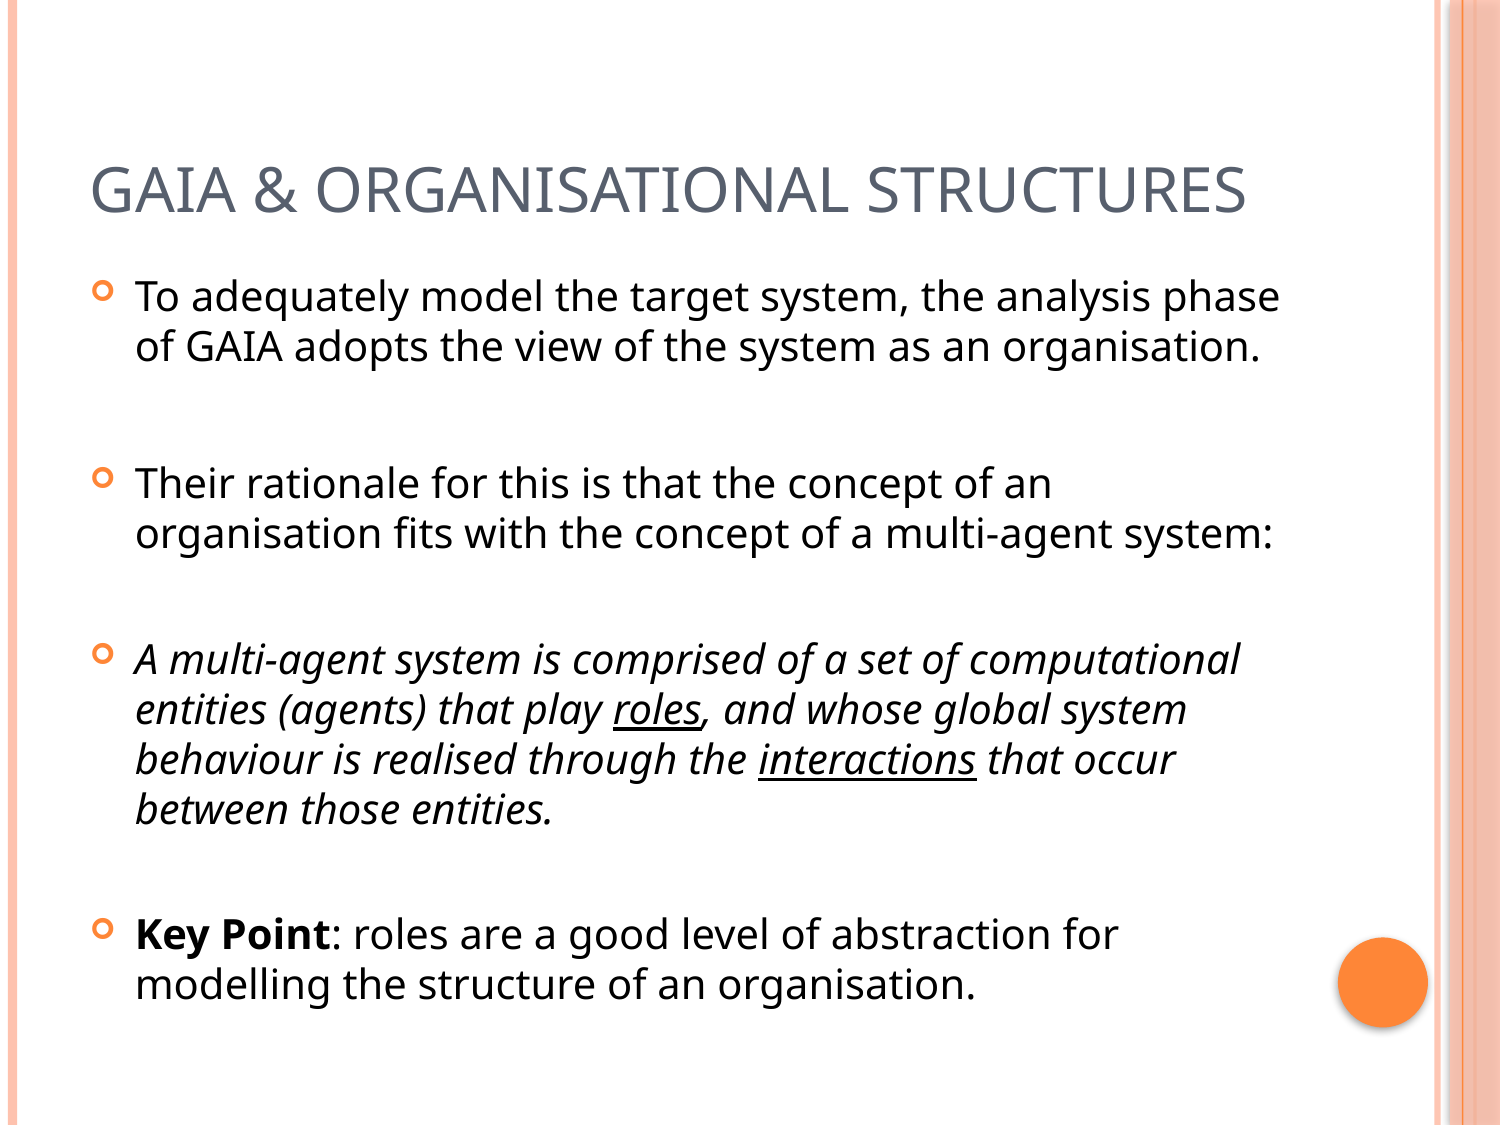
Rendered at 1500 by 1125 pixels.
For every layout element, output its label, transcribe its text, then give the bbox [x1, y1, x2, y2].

list To adequately model the target system, the analysis phase of GAIA adopts the view of the system as an organisation. Their rationale for this is that the concept of an organisation fits with the concept of a multi-agent system: A multi-agent system is comprised of a set of computational entities (agents) that play roles, and whose global system behaviour is realised through the interactions that occur between those entities. Key Point: roles are a good level of abstraction for modelling the structure of an organisation. [75, 262, 1300, 1062]
title GAIA & Organisational Structures [75, 45, 1300, 233]
